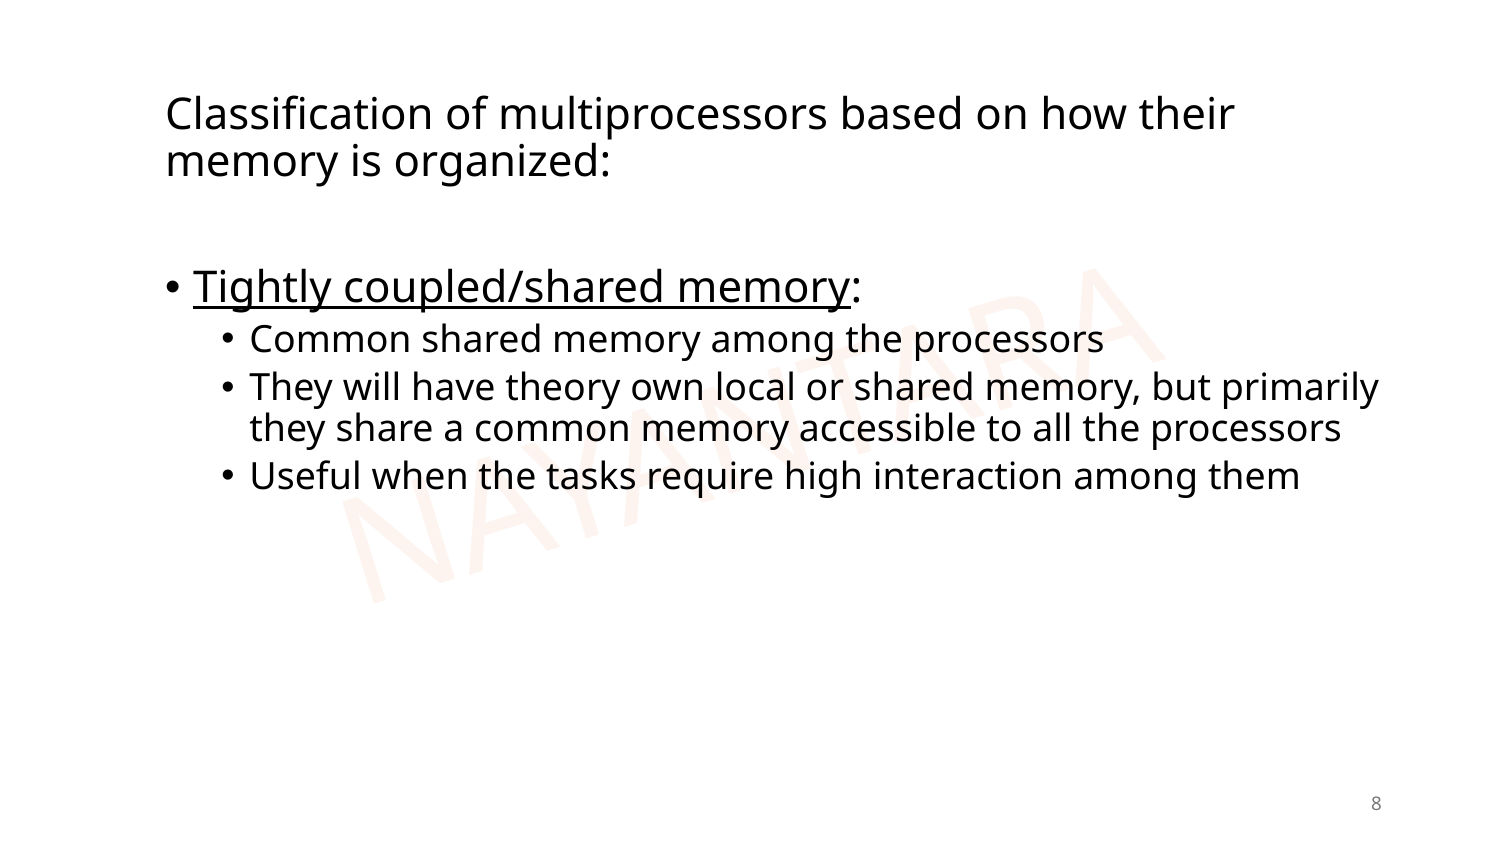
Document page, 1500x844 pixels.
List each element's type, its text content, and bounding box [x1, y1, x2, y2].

slide_number 8 [1059, 782, 1397, 827]
list Classification of multiprocessors based on how their memory is organized: Tightly coupled/shared memory: Common shared memory among the processors They will have theory own local or shared memory, but primarily they share a common memory accessible to all the processors Useful when the tasks require high interaction among them [150, 84, 1425, 741]
